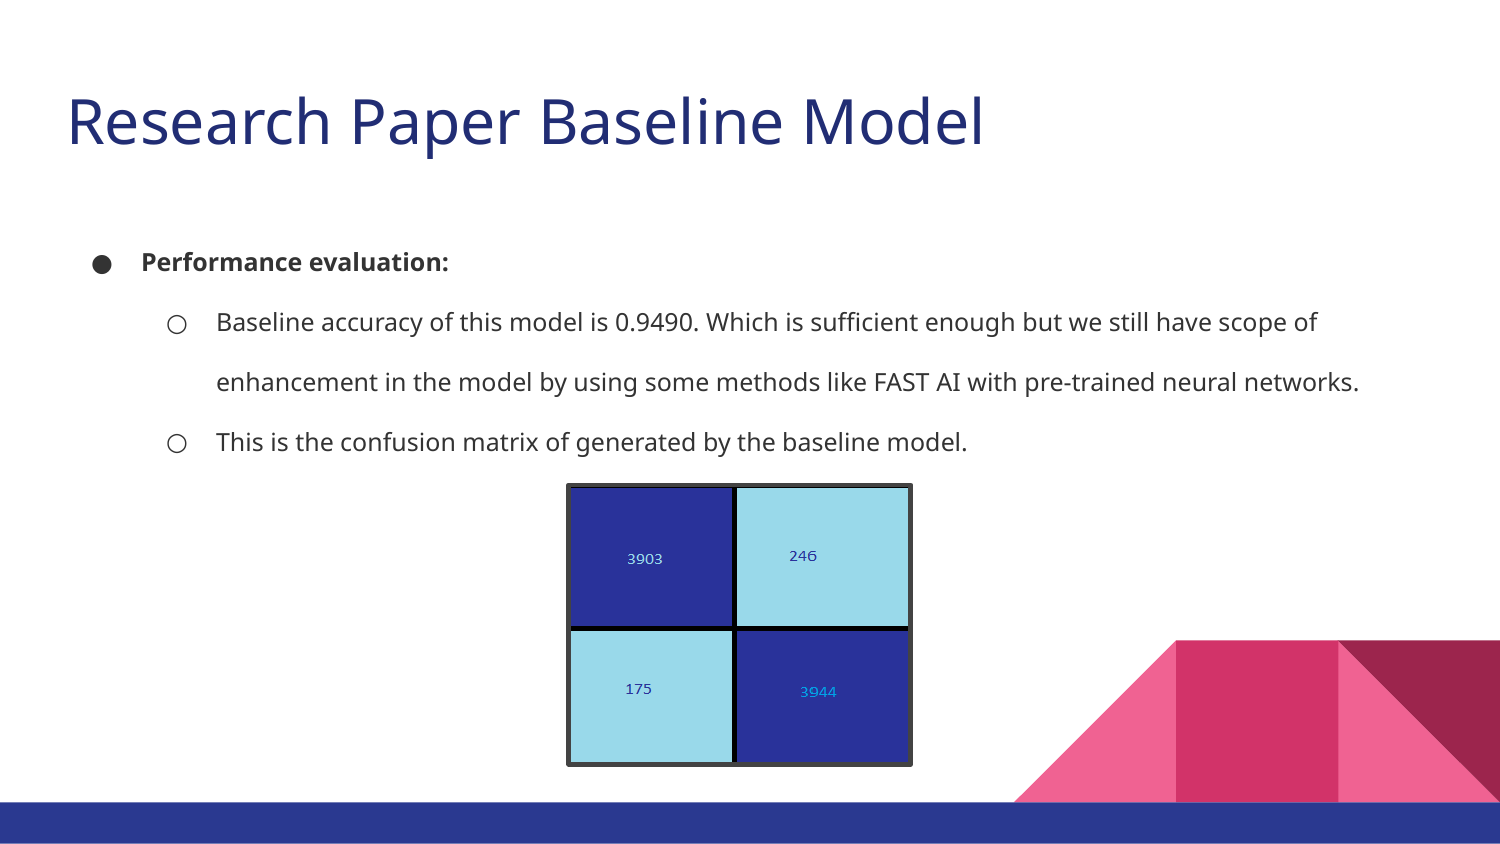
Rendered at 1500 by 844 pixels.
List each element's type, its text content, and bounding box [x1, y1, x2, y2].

list Performance evaluation: Baseline accuracy of this model is 0.9490. Which is sufficient enough but we still have scope of enhancement in the model by using some methods like FAST AI with pre-trained neural networks. This is the confusion matrix of generated by the baseline model. [51, 201, 1449, 792]
picture [570, 486, 909, 763]
title Research Paper Baseline Model [51, 67, 1449, 167]
